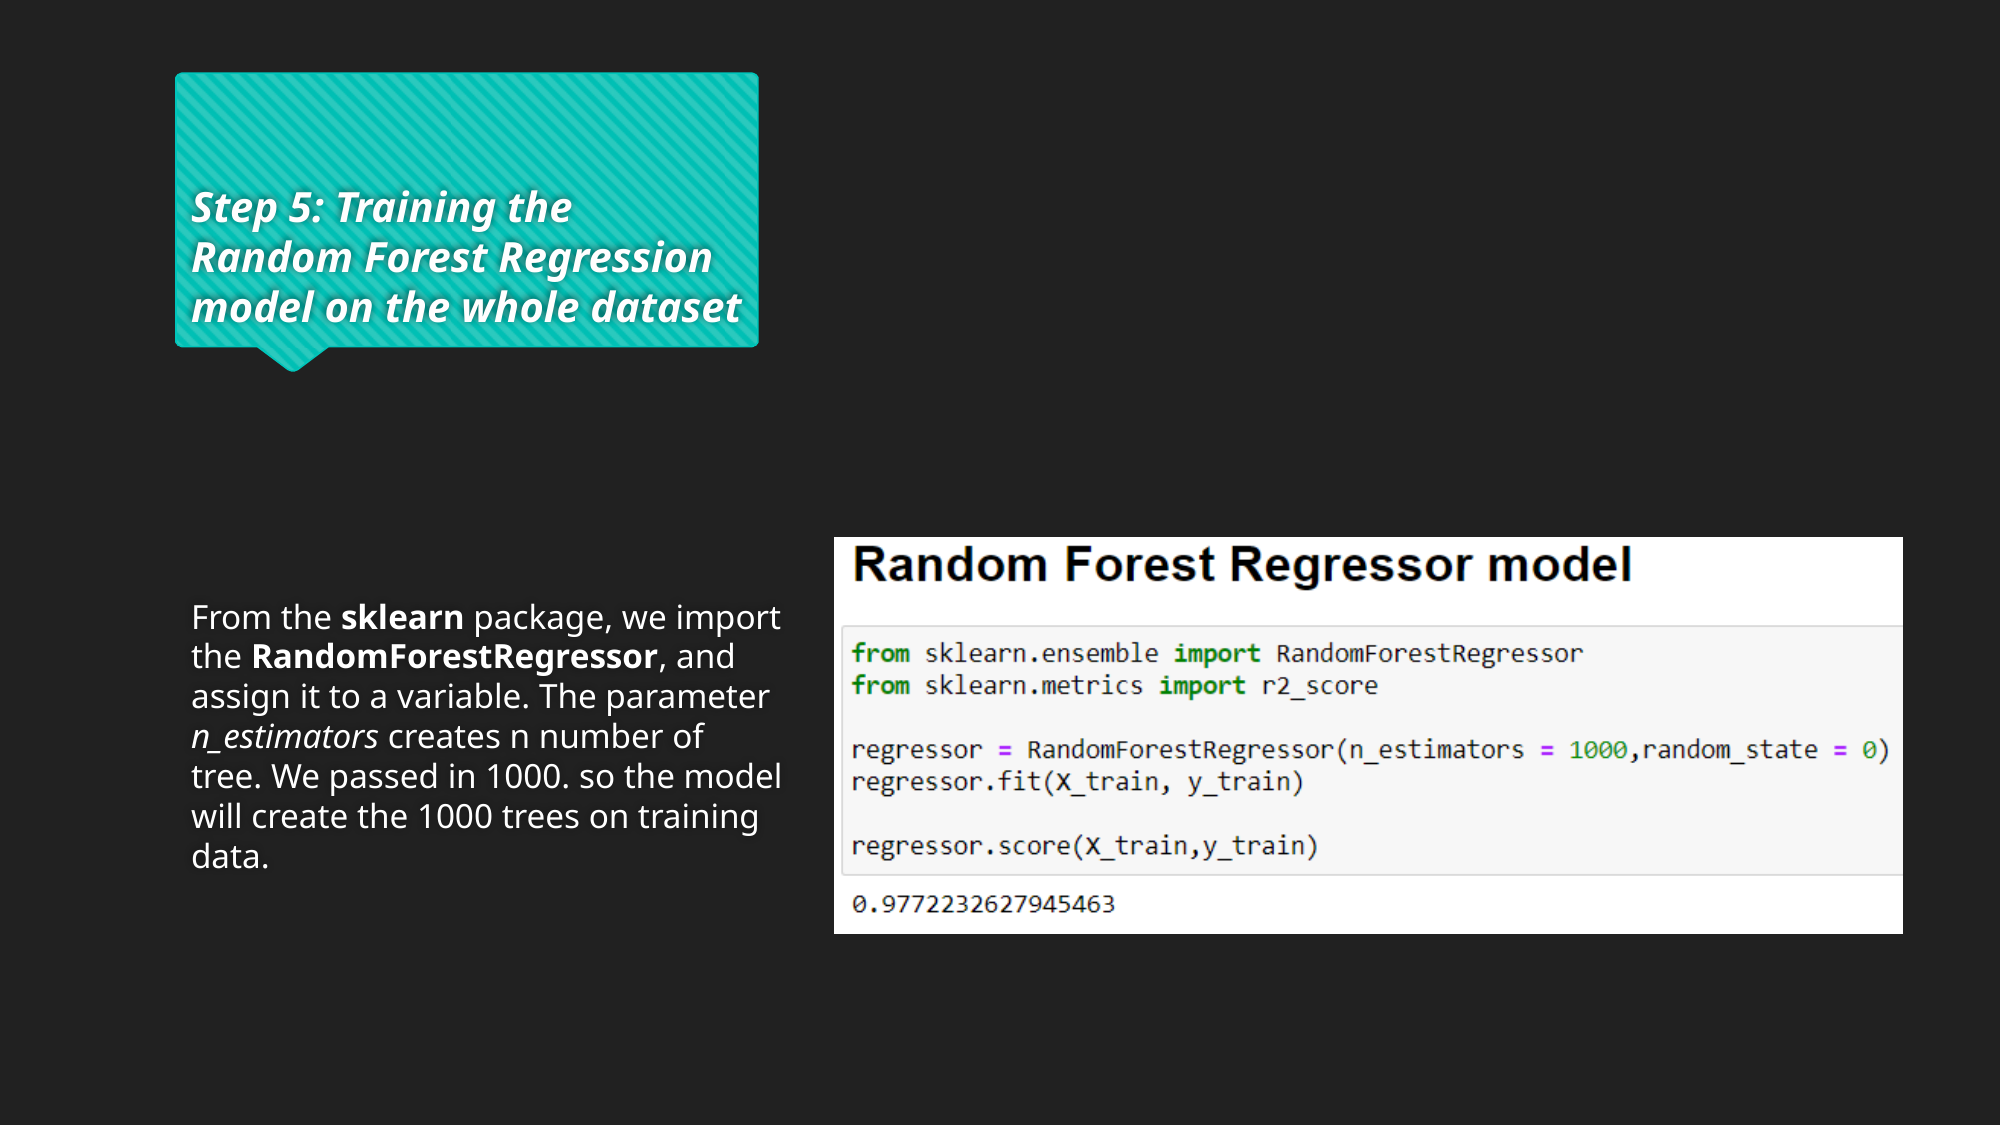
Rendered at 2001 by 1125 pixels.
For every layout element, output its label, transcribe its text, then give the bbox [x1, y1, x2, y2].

list From the sklearn package, we import the RandomForestRegressor, and assign it to a variable. The parameter n_estimators creates n number of tree. We passed in 1000. so the model will create the 1000 trees on training data. [176, 435, 800, 1035]
picture [834, 537, 1903, 934]
title Step 5: Training the Random Forest Regression model on the whole dataset [176, 73, 758, 339]
